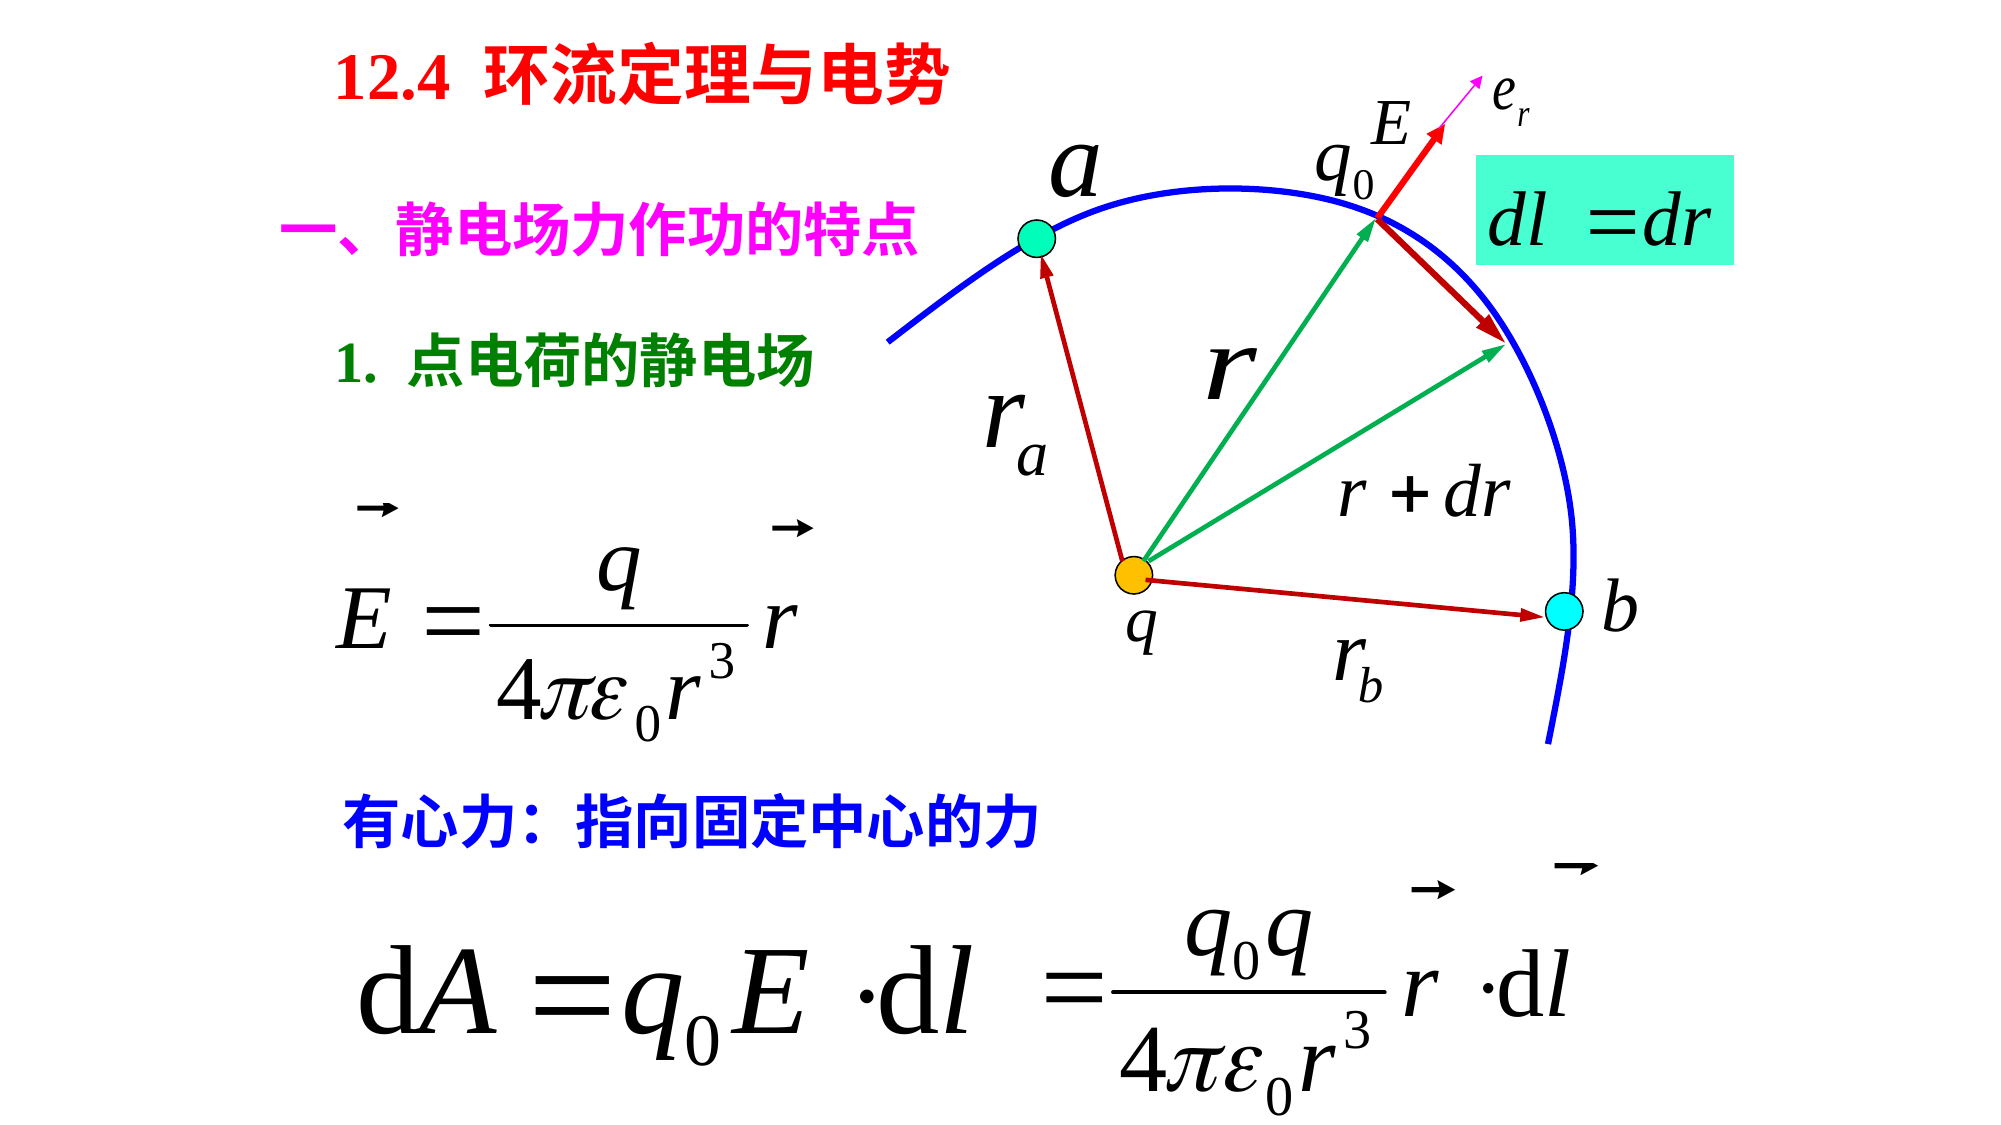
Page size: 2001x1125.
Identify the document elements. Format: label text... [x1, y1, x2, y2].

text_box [1475, 154, 1734, 265]
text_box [1180, 300, 1298, 419]
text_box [980, 418, 1321, 712]
text_box 12.4 环流定理与电势 [279, 25, 1006, 121]
text_box 有心力：指向固定中心的力 [327, 777, 1057, 863]
text_box 1. 点电荷的静电场 [308, 316, 841, 402]
text_box 一、静电场力作功的特点 [258, 185, 942, 271]
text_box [1592, 561, 1657, 651]
text_box [1545, 592, 1584, 631]
text_box [1017, 223, 1056, 258]
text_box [338, 885, 1016, 1098]
text_box [1040, 254, 1063, 334]
text_box [887, 247, 1061, 387]
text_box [1325, 446, 1534, 536]
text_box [1031, 123, 1124, 225]
text_box [1405, 604, 1544, 622]
text_box [1303, 226, 1574, 745]
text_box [1319, 593, 1400, 725]
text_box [1303, 105, 1386, 219]
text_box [1021, 863, 1608, 1125]
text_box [320, 503, 822, 762]
text_box [1339, 344, 1506, 445]
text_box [965, 335, 1067, 504]
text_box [1358, 67, 1446, 219]
text_box [1303, 227, 1373, 326]
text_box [1438, 44, 1540, 138]
text_box [1385, 227, 1506, 343]
text_box [1043, 188, 1364, 417]
